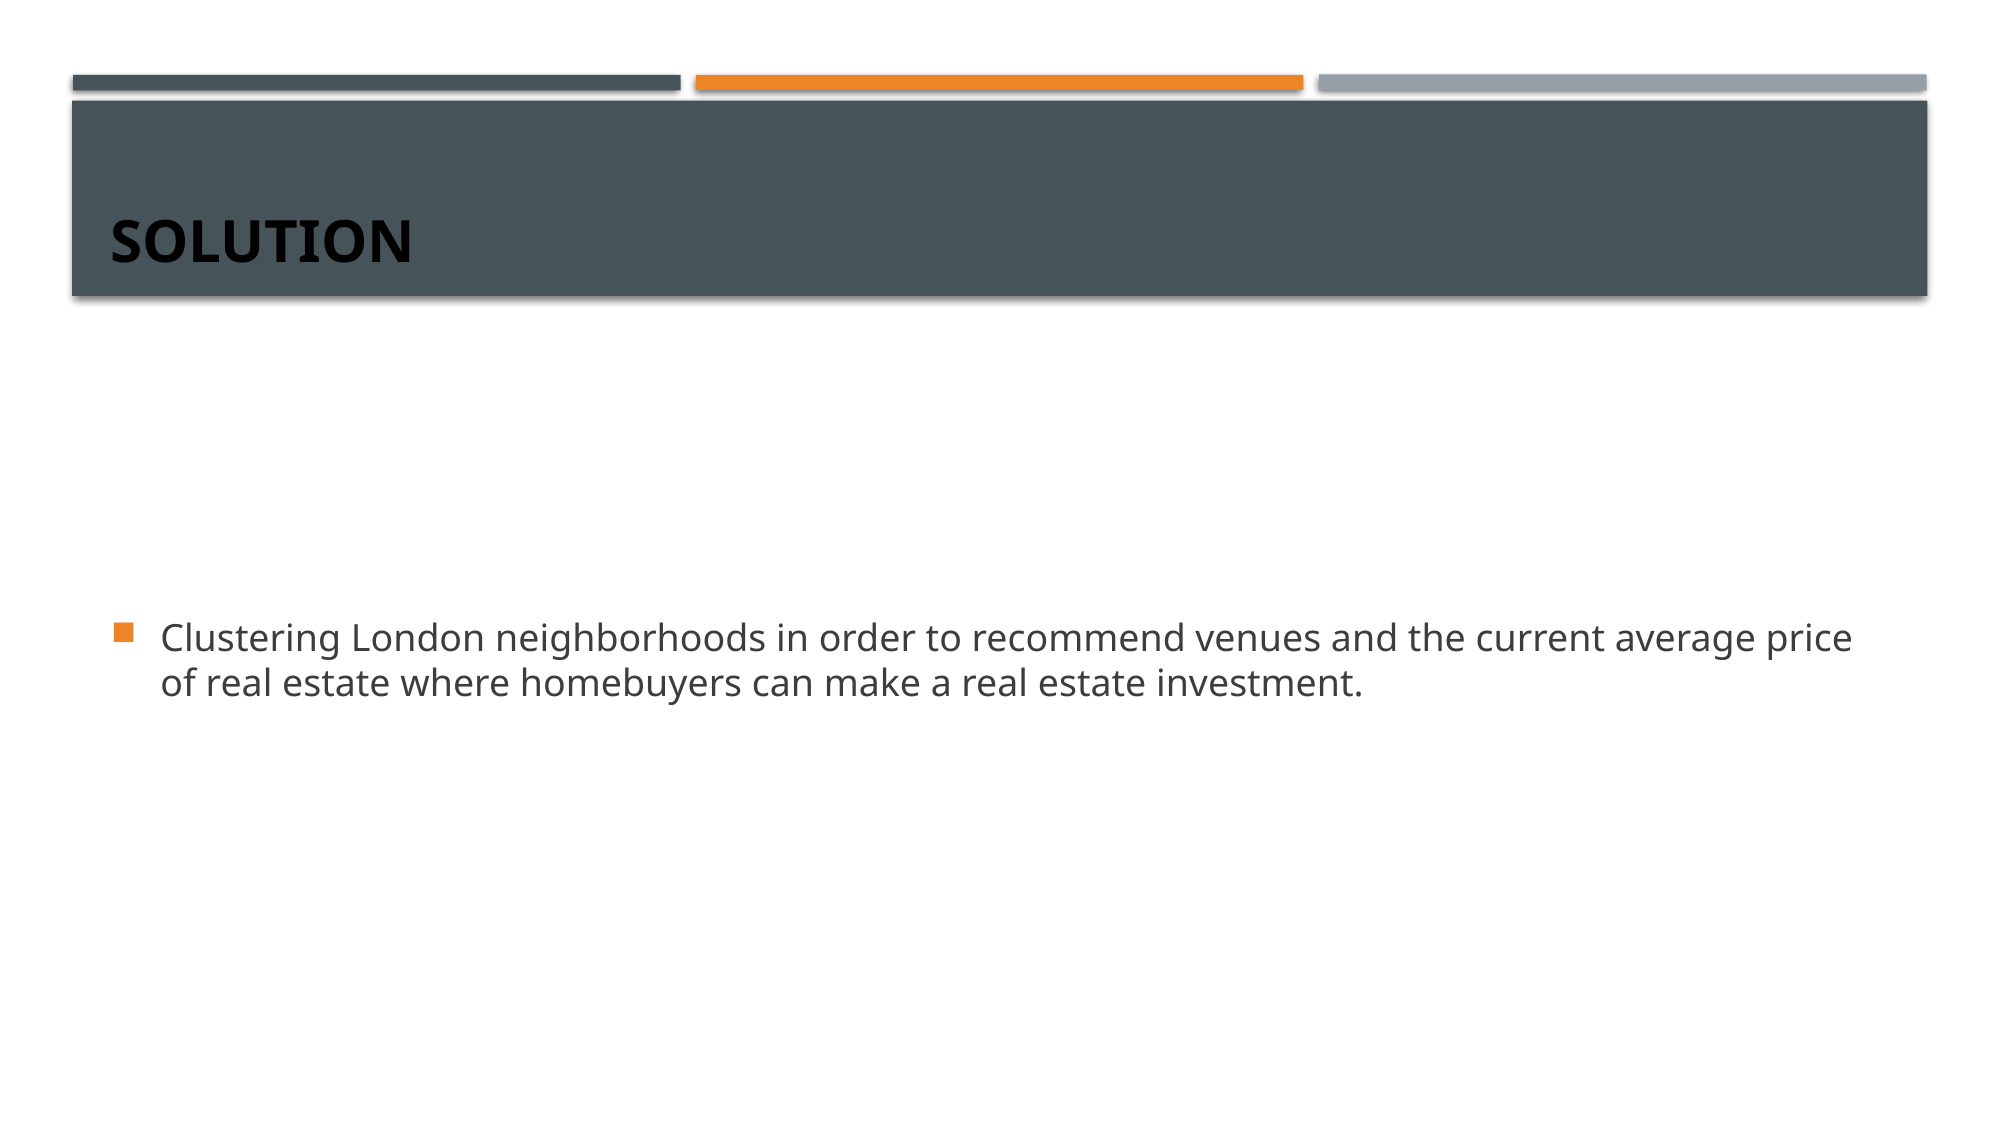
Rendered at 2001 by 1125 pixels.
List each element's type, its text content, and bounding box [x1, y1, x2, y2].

list Clustering London neighborhoods in order to recommend venues and the current average price of real estate where homebuyers can make a real estate investment. [95, 357, 1905, 962]
title Solution [95, 115, 1905, 282]
